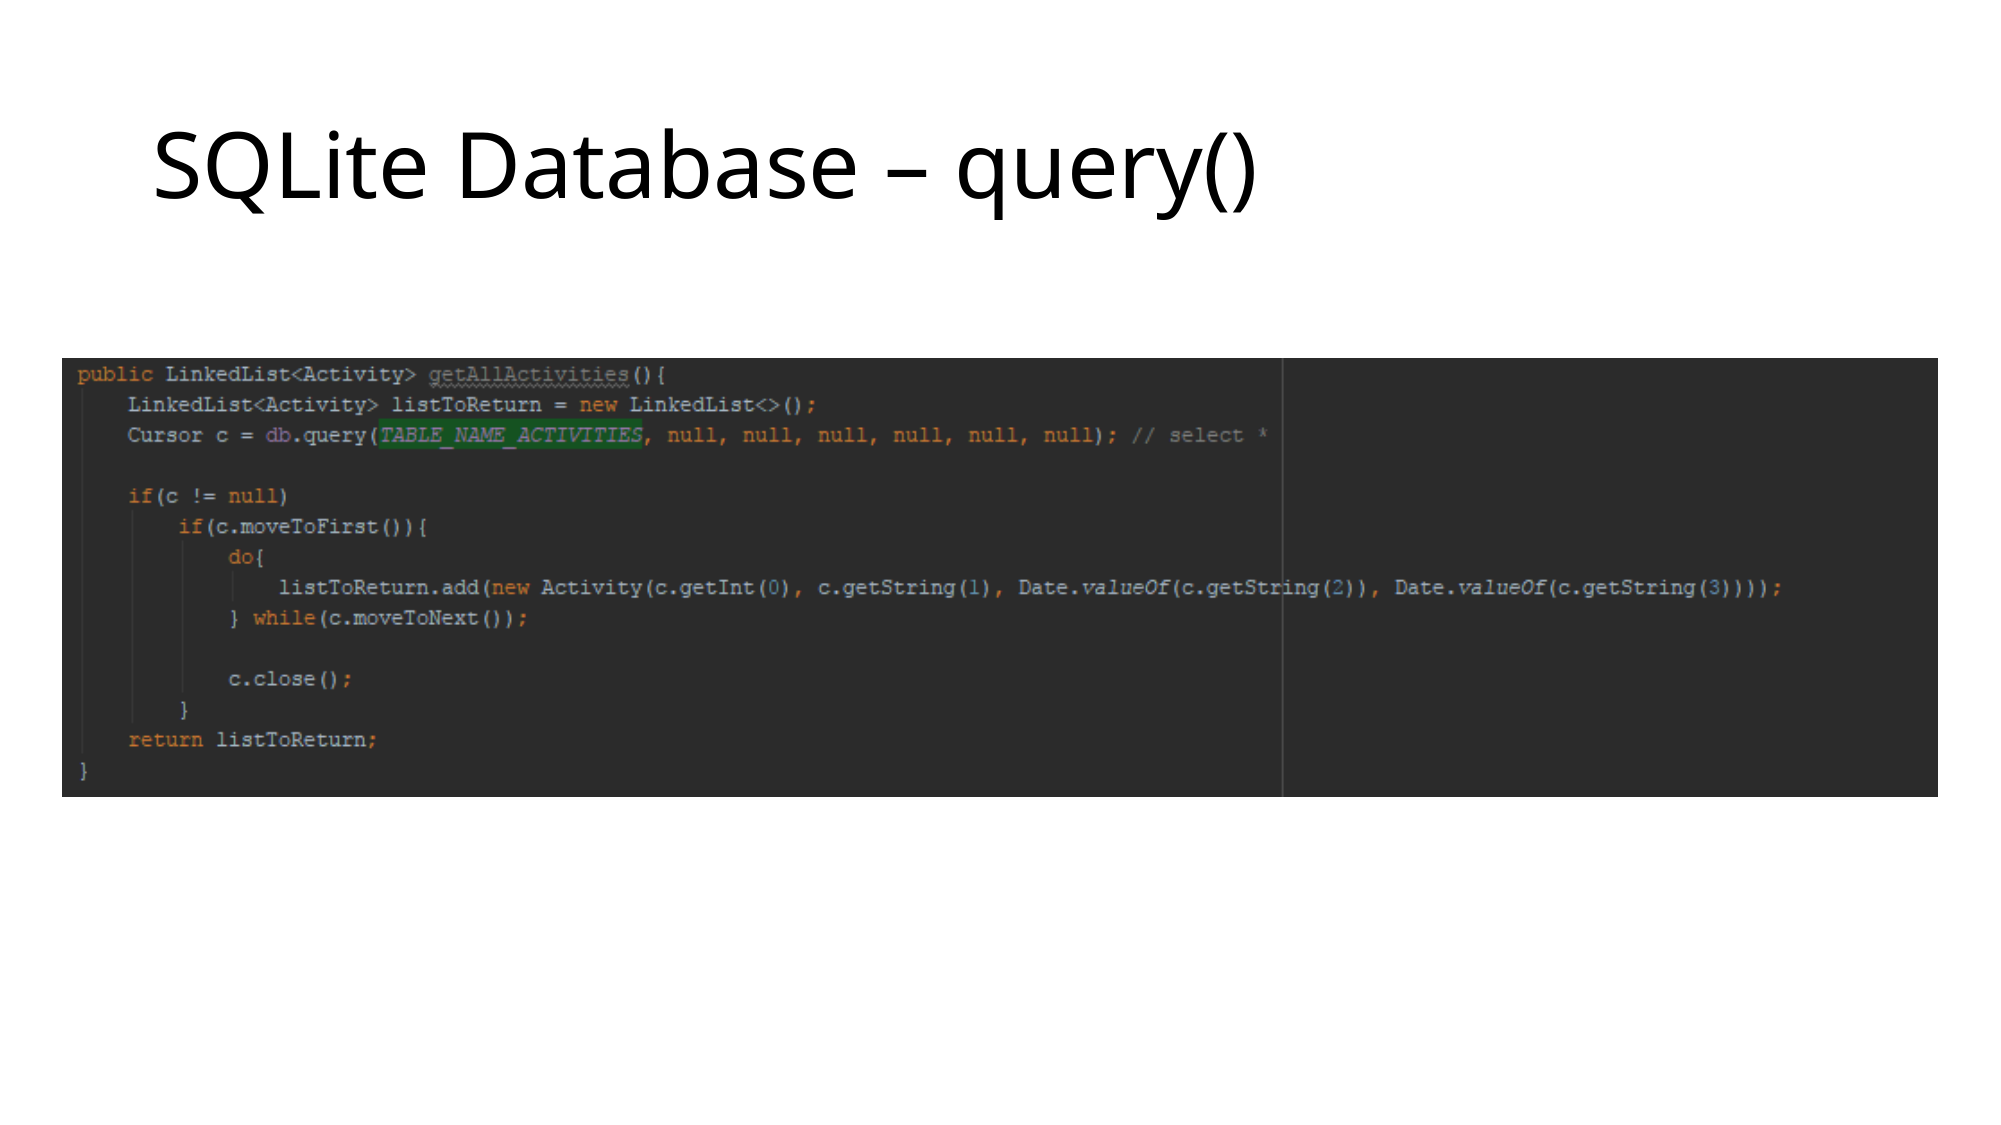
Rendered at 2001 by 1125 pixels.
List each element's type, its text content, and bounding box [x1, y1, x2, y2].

picture [62, 358, 1938, 797]
title SQLite Database – query() [137, 59, 1863, 278]
